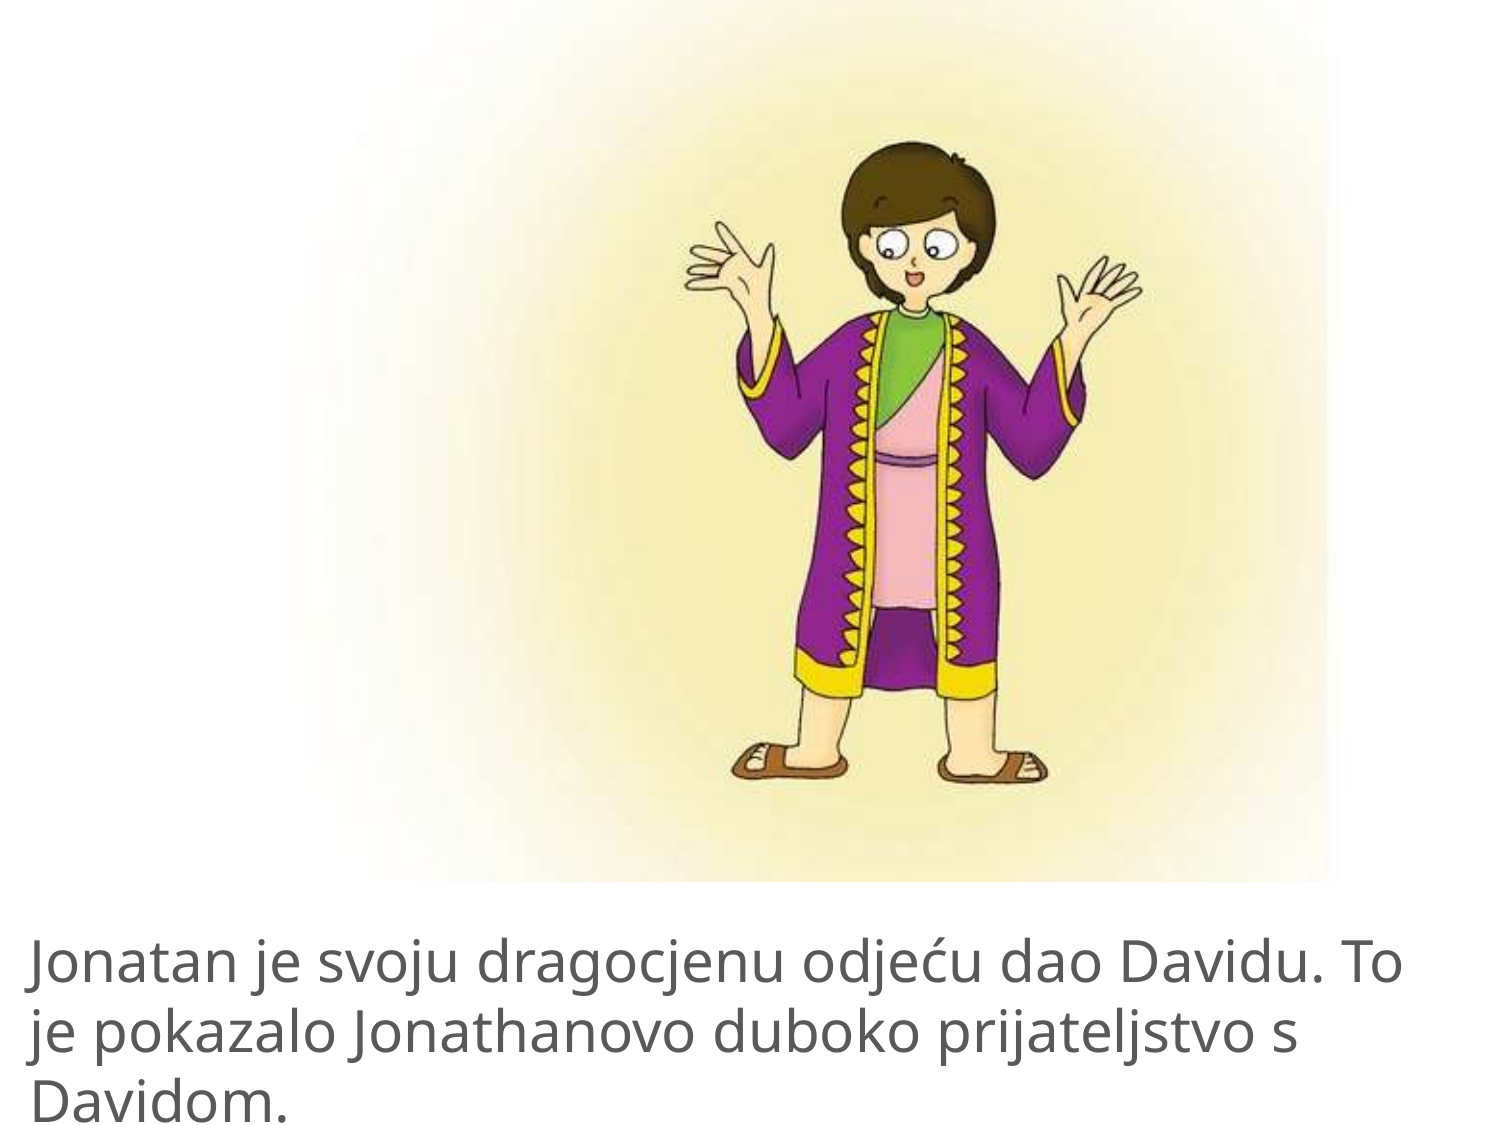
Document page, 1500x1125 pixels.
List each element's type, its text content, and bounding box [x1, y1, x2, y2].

picture [125, 0, 1375, 882]
text_box Jonatan je svoju dragocjenu odjeću dao Davidu. To je pokazalo Jonathanovo duboko prijateljstvo s Davidom. [14, 916, 1436, 1125]
